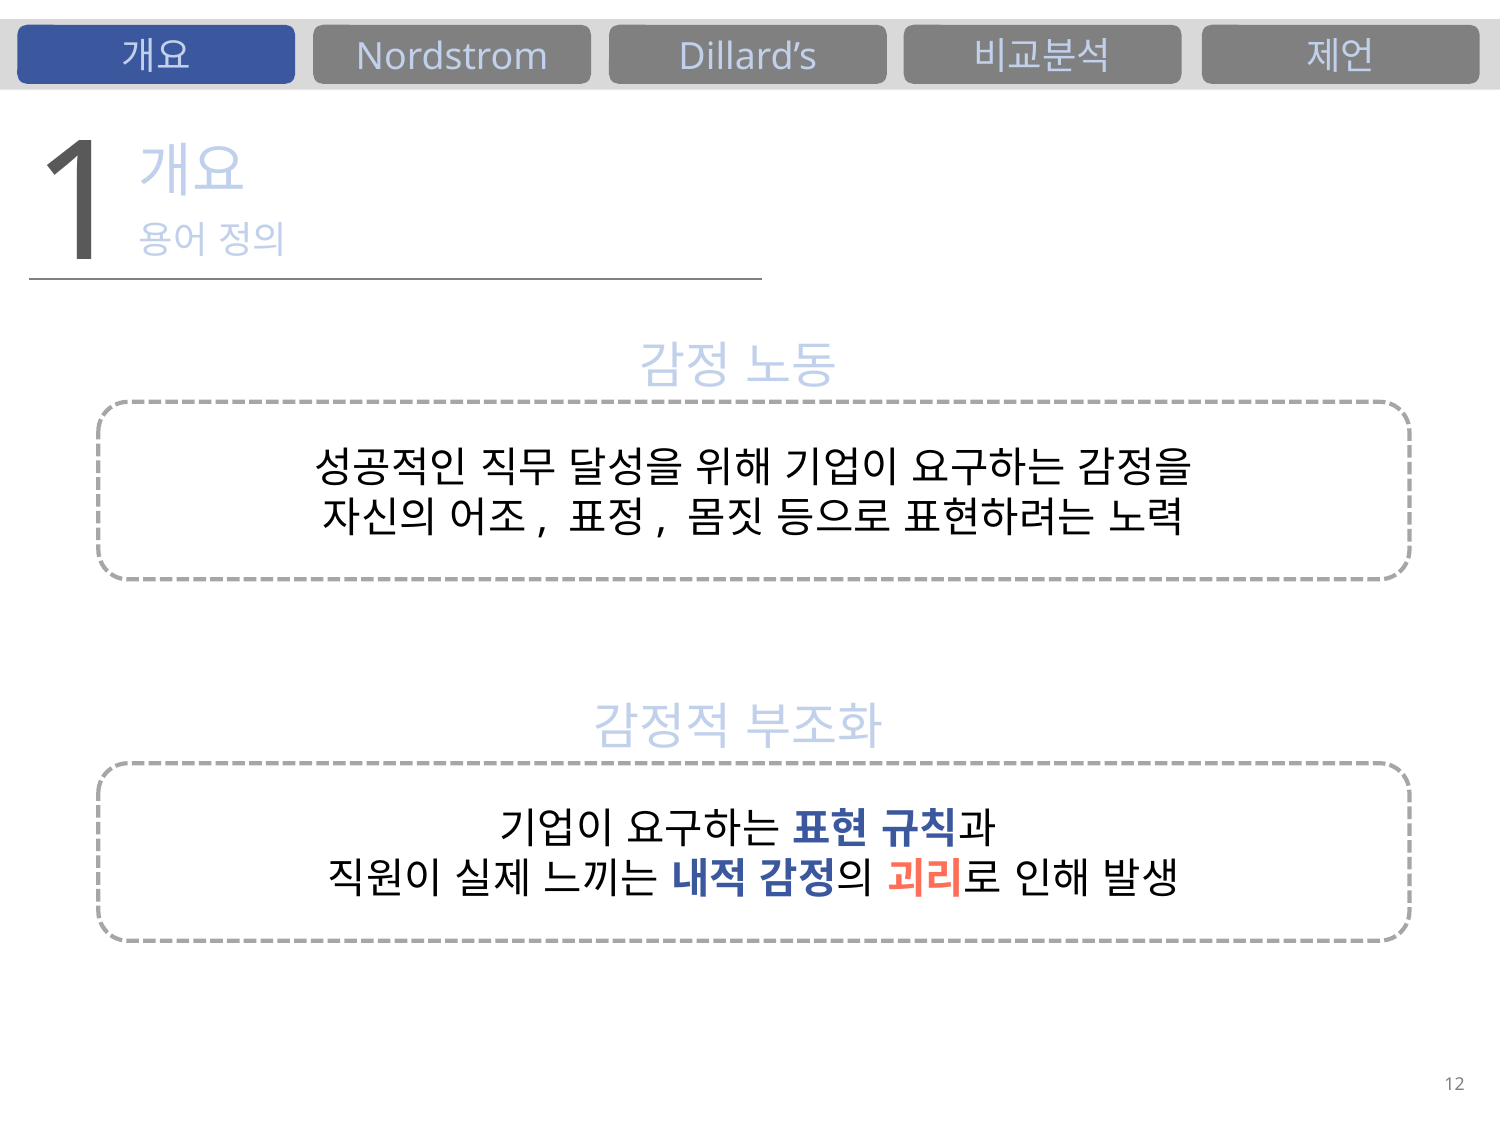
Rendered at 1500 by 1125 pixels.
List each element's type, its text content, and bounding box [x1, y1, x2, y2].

text_box 비교분석 [901, 22, 1184, 86]
text_box 성공적인 직무 달성을 위해 기업이 요구하는 감정을 자신의 어조, 표정, 몸짓 등으로 표현하려는 노력 [96, 399, 1412, 582]
text_box 용어 정의 [123, 208, 798, 269]
text_box [0, 17, 1500, 92]
text_box 감정적 부조화 [561, 687, 916, 763]
text_box 개요 [15, 22, 298, 86]
text_box 제언 [1199, 22, 1482, 86]
text_box 기업이 요구하는 표현 규칙과 직원이 실제 느끼는 내적 감정의 괴리로 인해 발생 [96, 761, 1412, 943]
text_box 개요 [172, 125, 798, 208]
text_box 감정 노동 [561, 326, 916, 401]
text_box 1 [17, 85, 172, 301]
text_box Dillard’s [606, 22, 889, 86]
text_box Nordstrom [311, 22, 594, 86]
